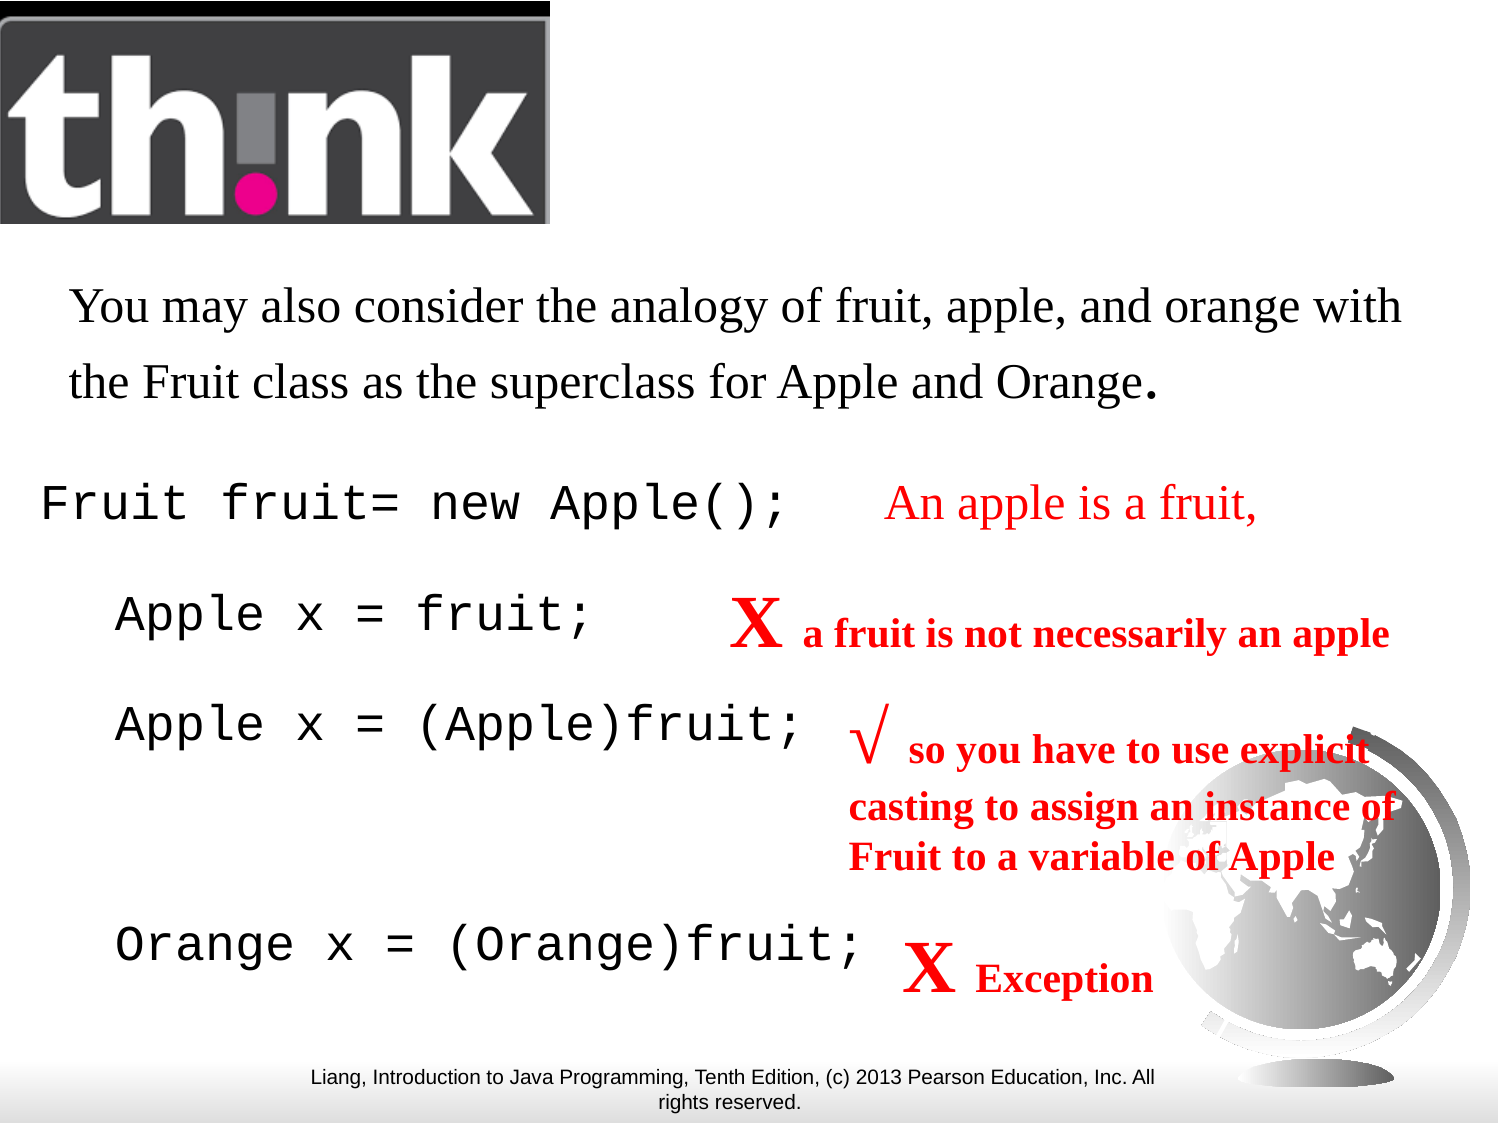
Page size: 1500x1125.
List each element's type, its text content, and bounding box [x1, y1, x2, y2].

text_box X Exception [887, 909, 1344, 1016]
text_box X a fruit is not necessarily an apple [714, 564, 1413, 671]
list Fruit fruit= new Apple(); Apple x = fruit; Apple x = (Apple)fruit; Orange x = (Orange)fruit; [24, 462, 1413, 1113]
text_box An apple is a fruit, [868, 462, 1500, 539]
title You may also consider the analogy of fruit, apple, and orange with the Fruit class as the superclass for Apple and Orange. [53, 224, 1425, 460]
text_box √ so you have to use explicit casting to assign an instance of Fruit to a variable of Apple [833, 681, 1500, 889]
picture [0, 1, 551, 224]
